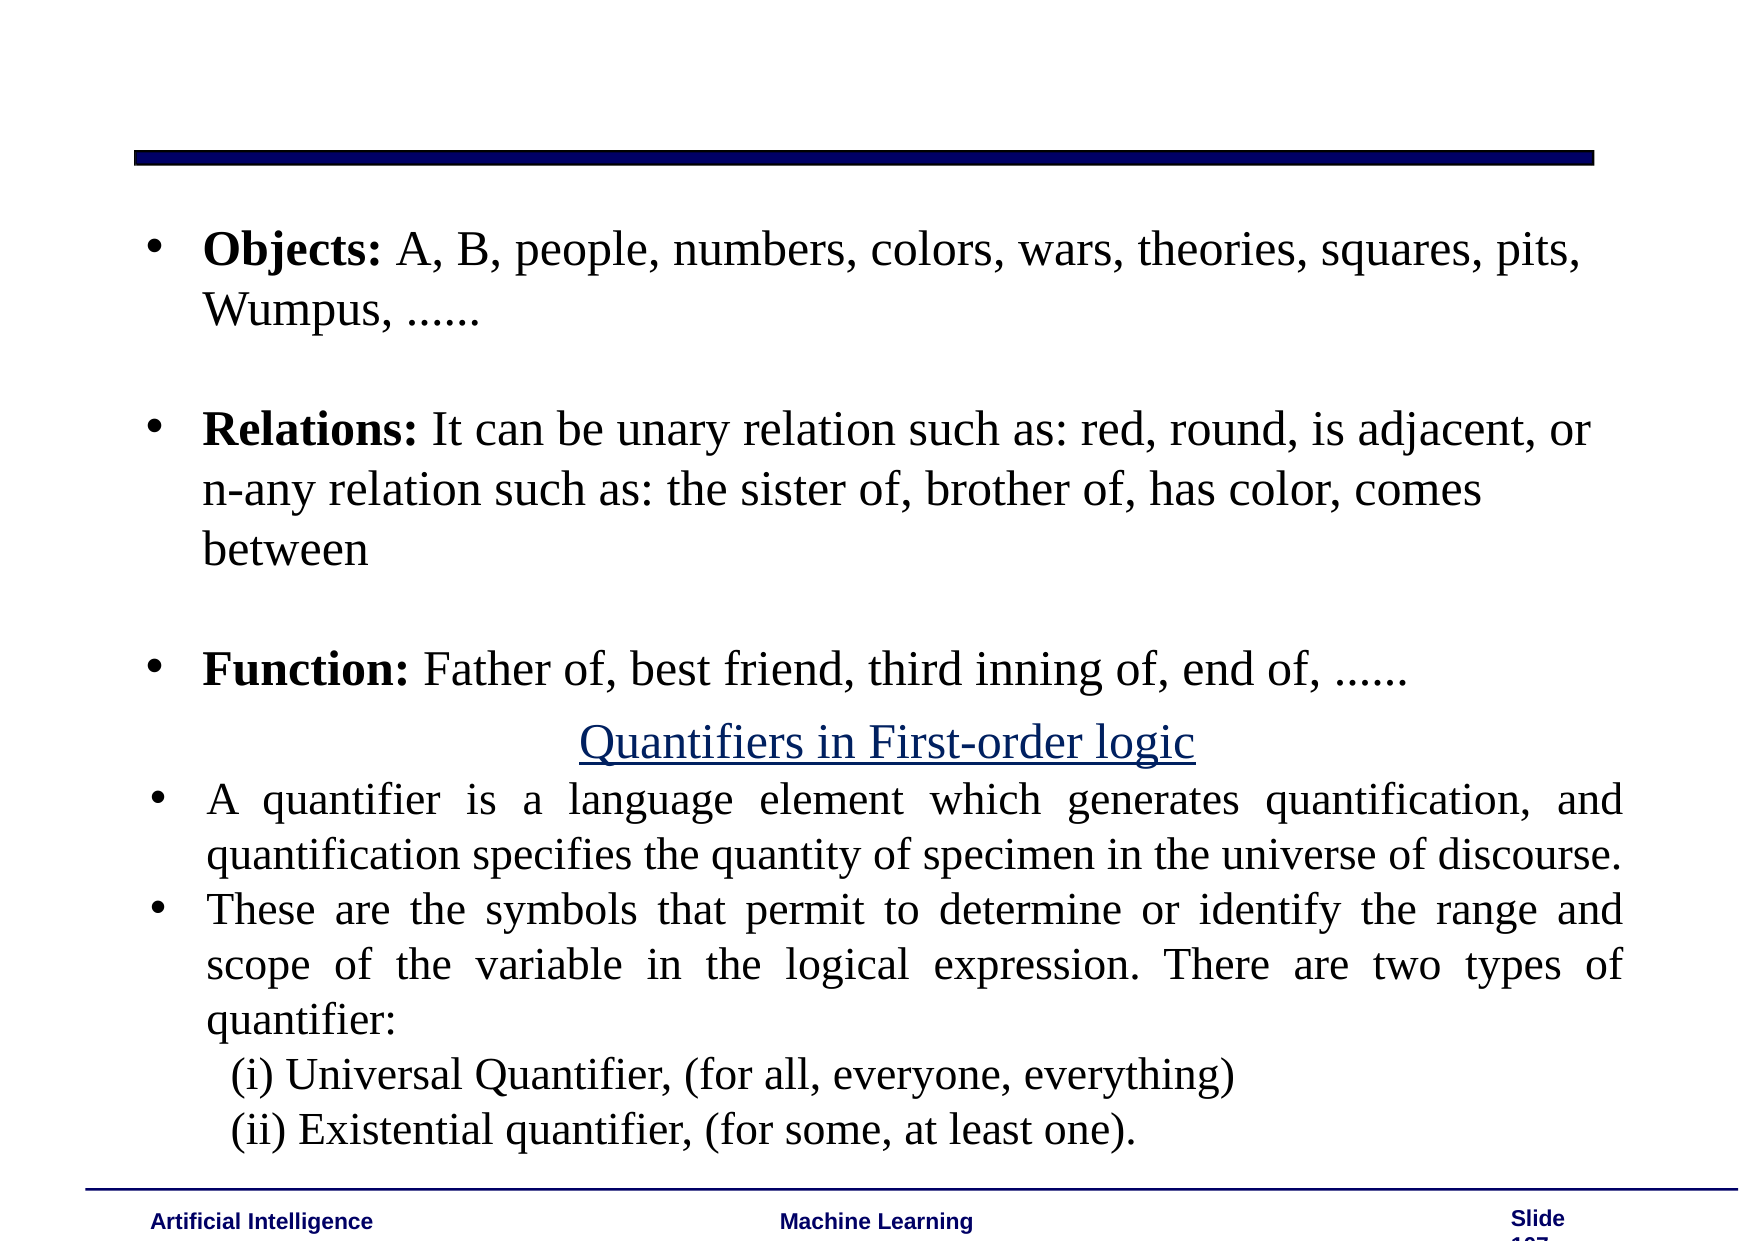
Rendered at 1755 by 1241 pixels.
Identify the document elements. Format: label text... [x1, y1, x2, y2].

text_box Objects: A, B, people, numbers, colors, wars, theories, squares, pits, Wumpus, ...... Relations: It can be unary relation such as: red, round, is adjacent, or n-any relation such as: the sister of, brother of, has color, comes between Function: Father of, best friend, third inning of, end of, ...... [131, 207, 1640, 703]
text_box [133, 149, 1595, 166]
text_box Quantifiers in First-order logic A quantifier is a language element which generates quantification, and quantification specifies the quantity of specimen in the universe of discourse. These are the symbols that permit to determine or identify the range and scope of the variable in the logical expression. There are two types of quantifier: (i) Universal Quantifier, (for all, everyone, everything) (ii) Existential quantifier, (for some, at least one). [135, 701, 1640, 957]
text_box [85, 959, 1739, 1237]
